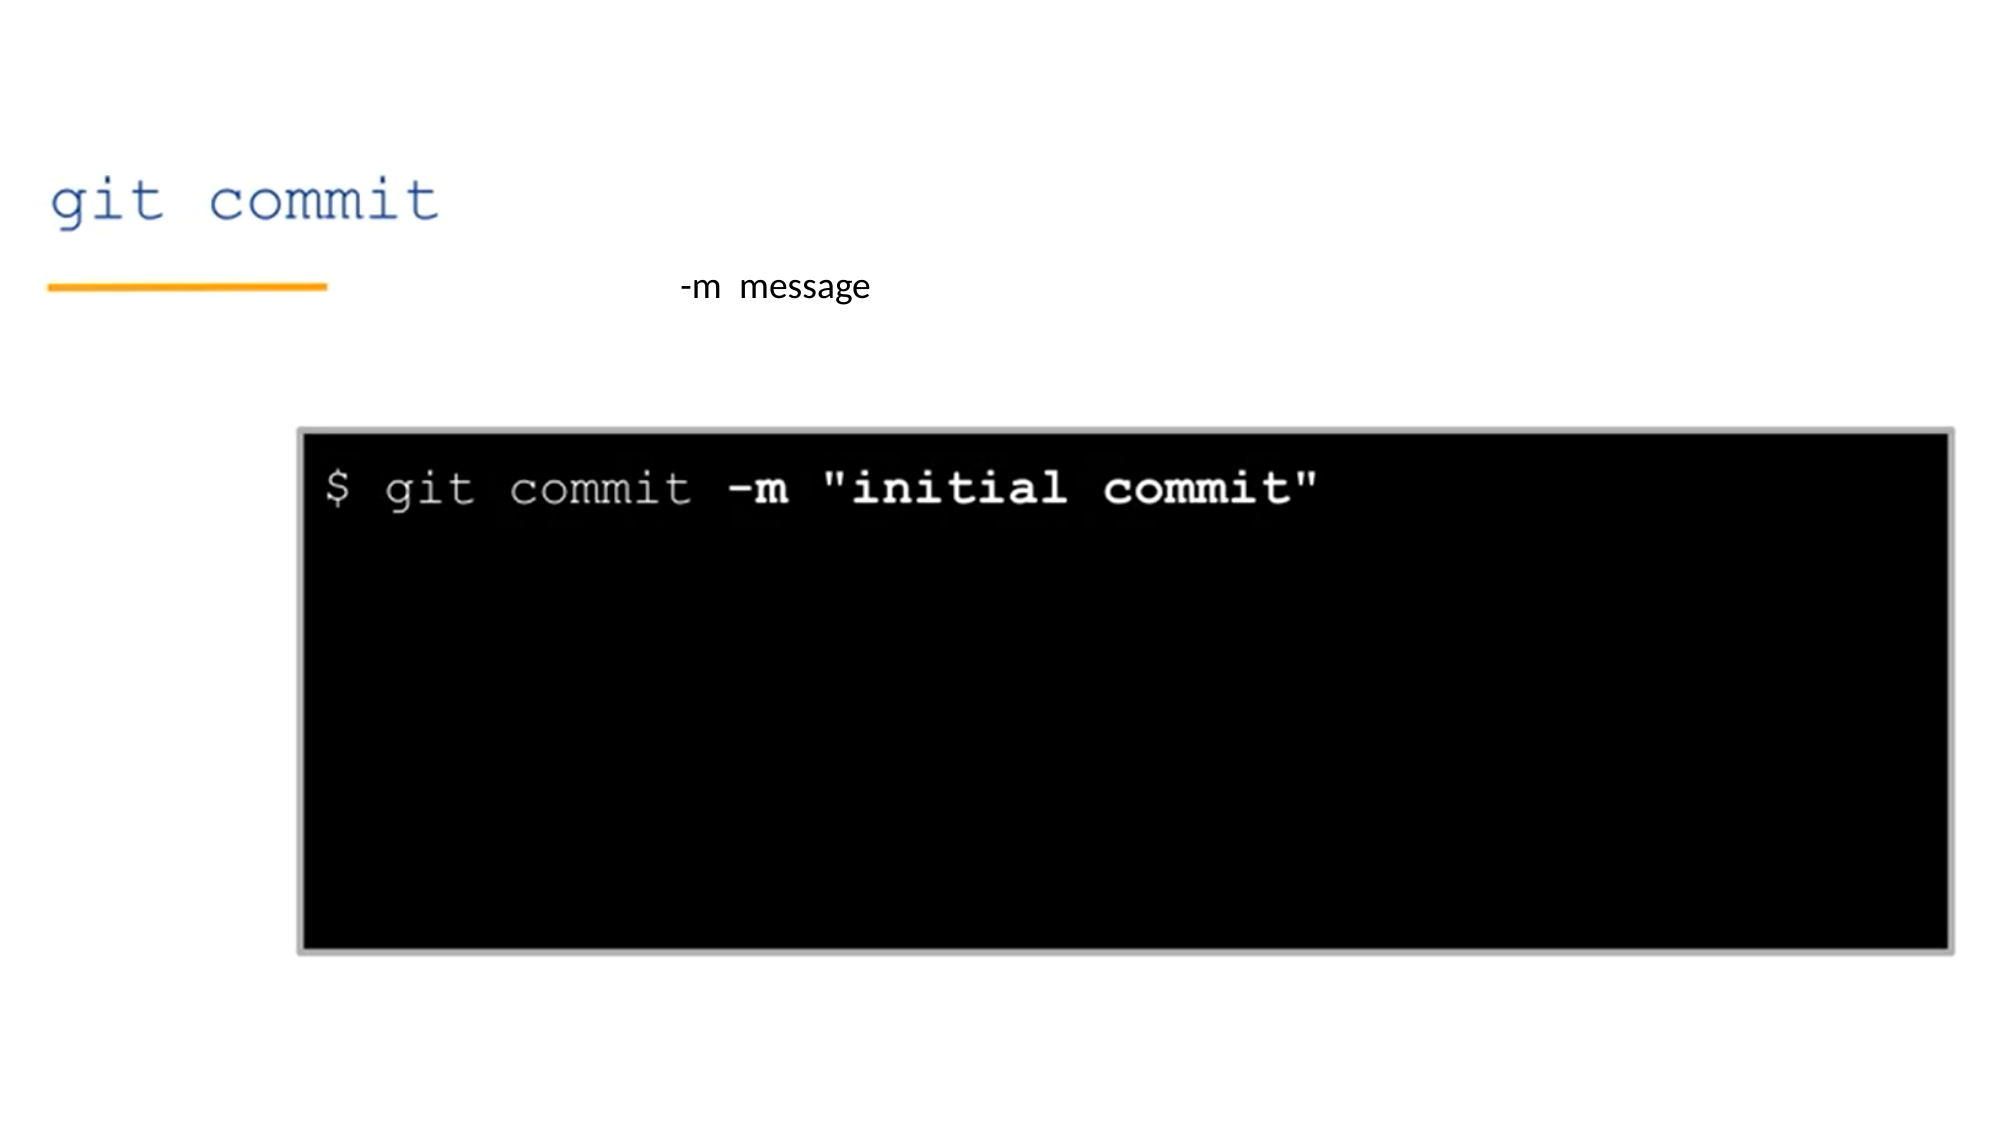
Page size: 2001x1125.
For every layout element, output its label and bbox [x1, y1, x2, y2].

picture [0, 137, 2000, 988]
